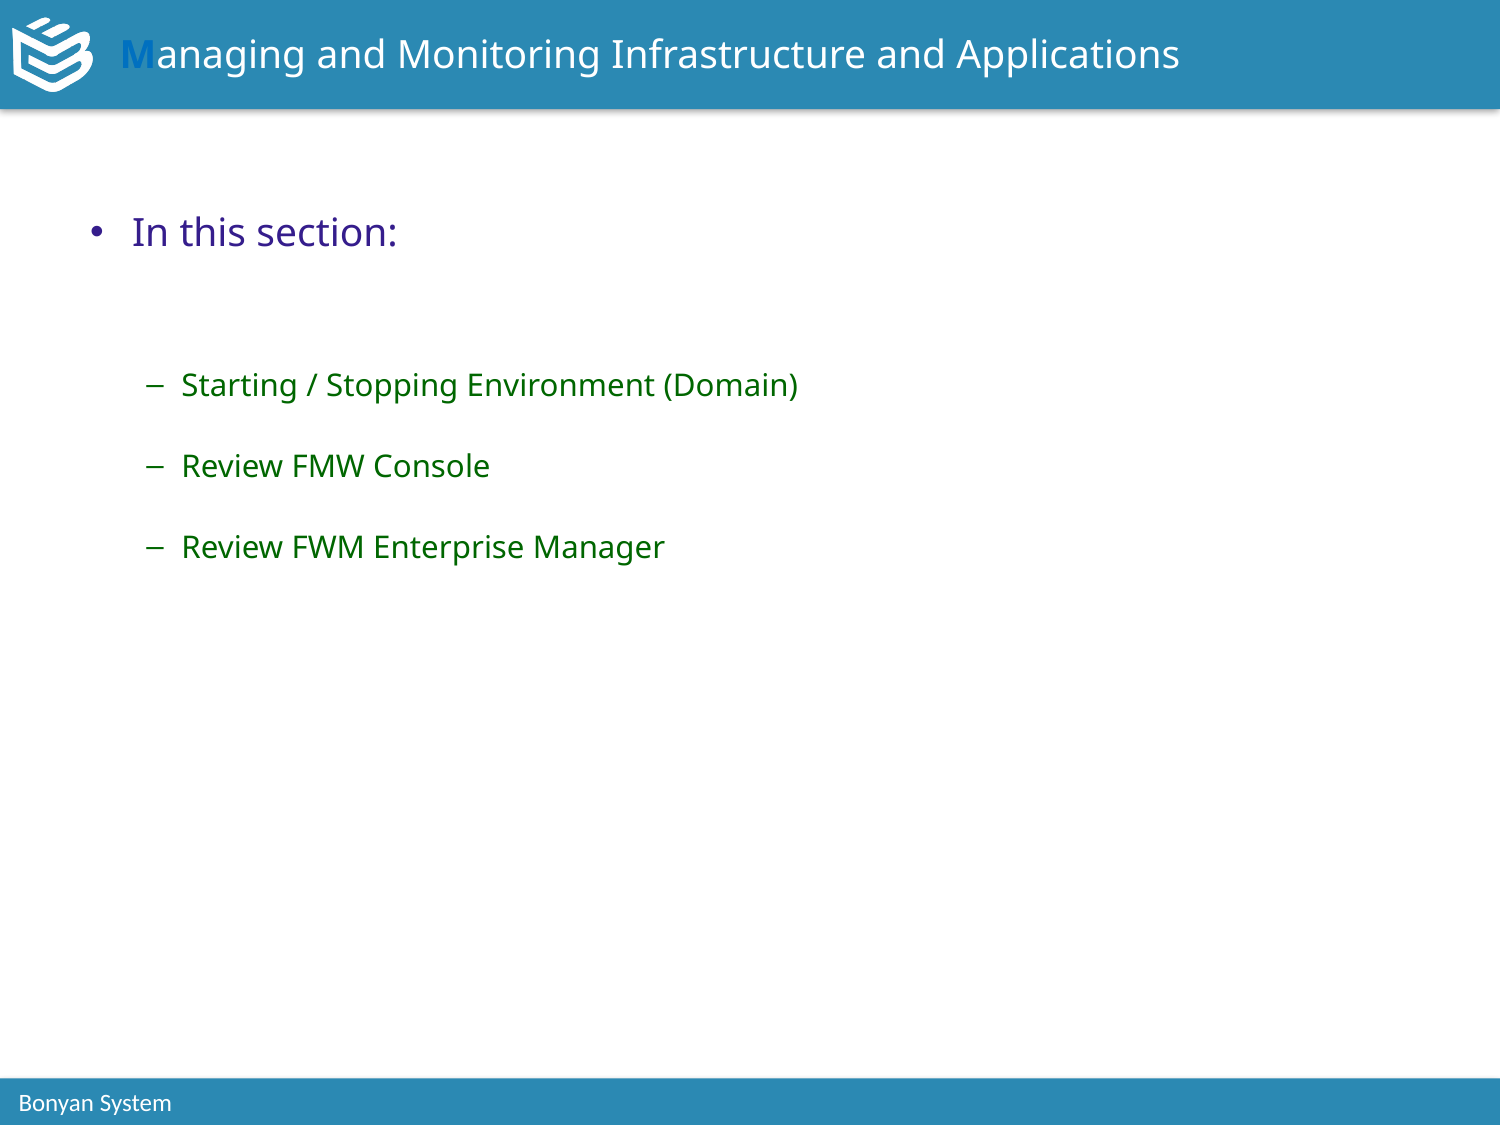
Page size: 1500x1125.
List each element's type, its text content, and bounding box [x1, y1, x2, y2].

picture [12, 17, 93, 92]
list In this section: Starting / Stopping Environment (Domain) Review FMW Console Review FWM Enterprise Manager [75, 200, 1425, 1005]
title Managing and Monitoring Infrastructure and Applications [104, 6, 1490, 99]
